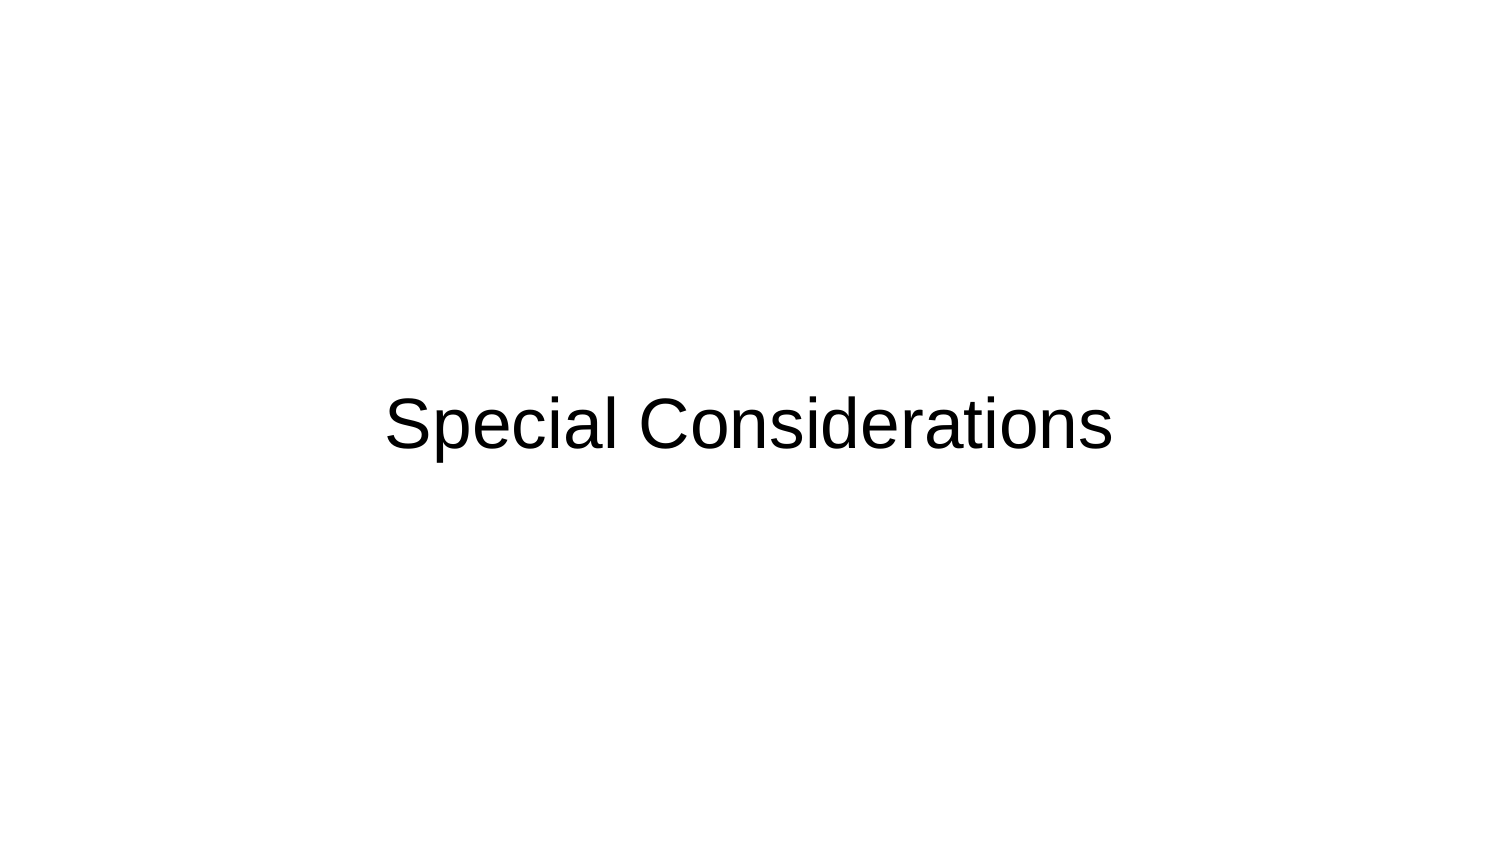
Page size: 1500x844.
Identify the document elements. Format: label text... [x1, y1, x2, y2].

title Special Considerations [51, 362, 1449, 457]
